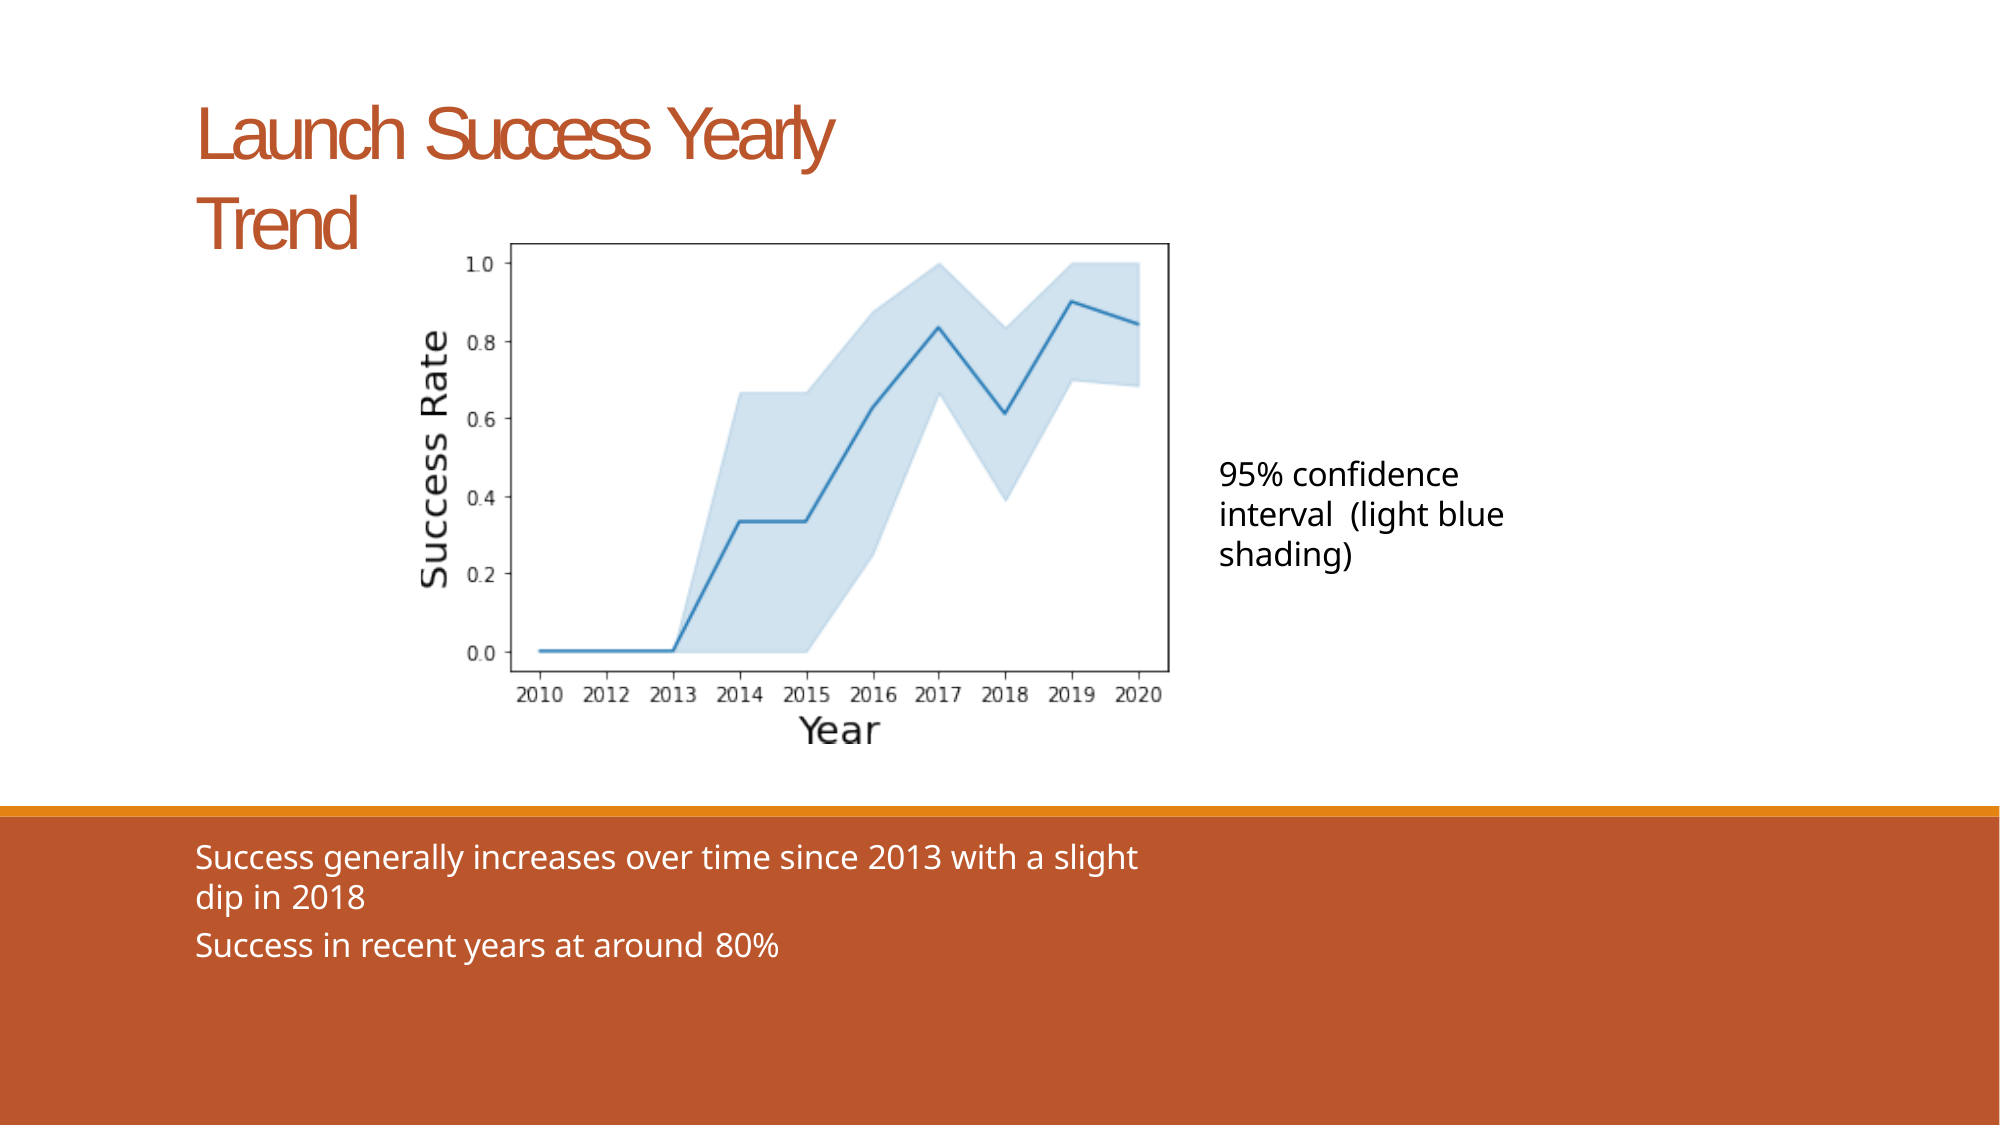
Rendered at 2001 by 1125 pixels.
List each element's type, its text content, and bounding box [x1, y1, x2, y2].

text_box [0, 805, 2000, 1125]
title Launch Success Yearly Trend [192, 82, 1002, 273]
text_box [420, 243, 1170, 744]
text_box 95% confidence interval (light blue shading) [1216, 451, 1541, 573]
